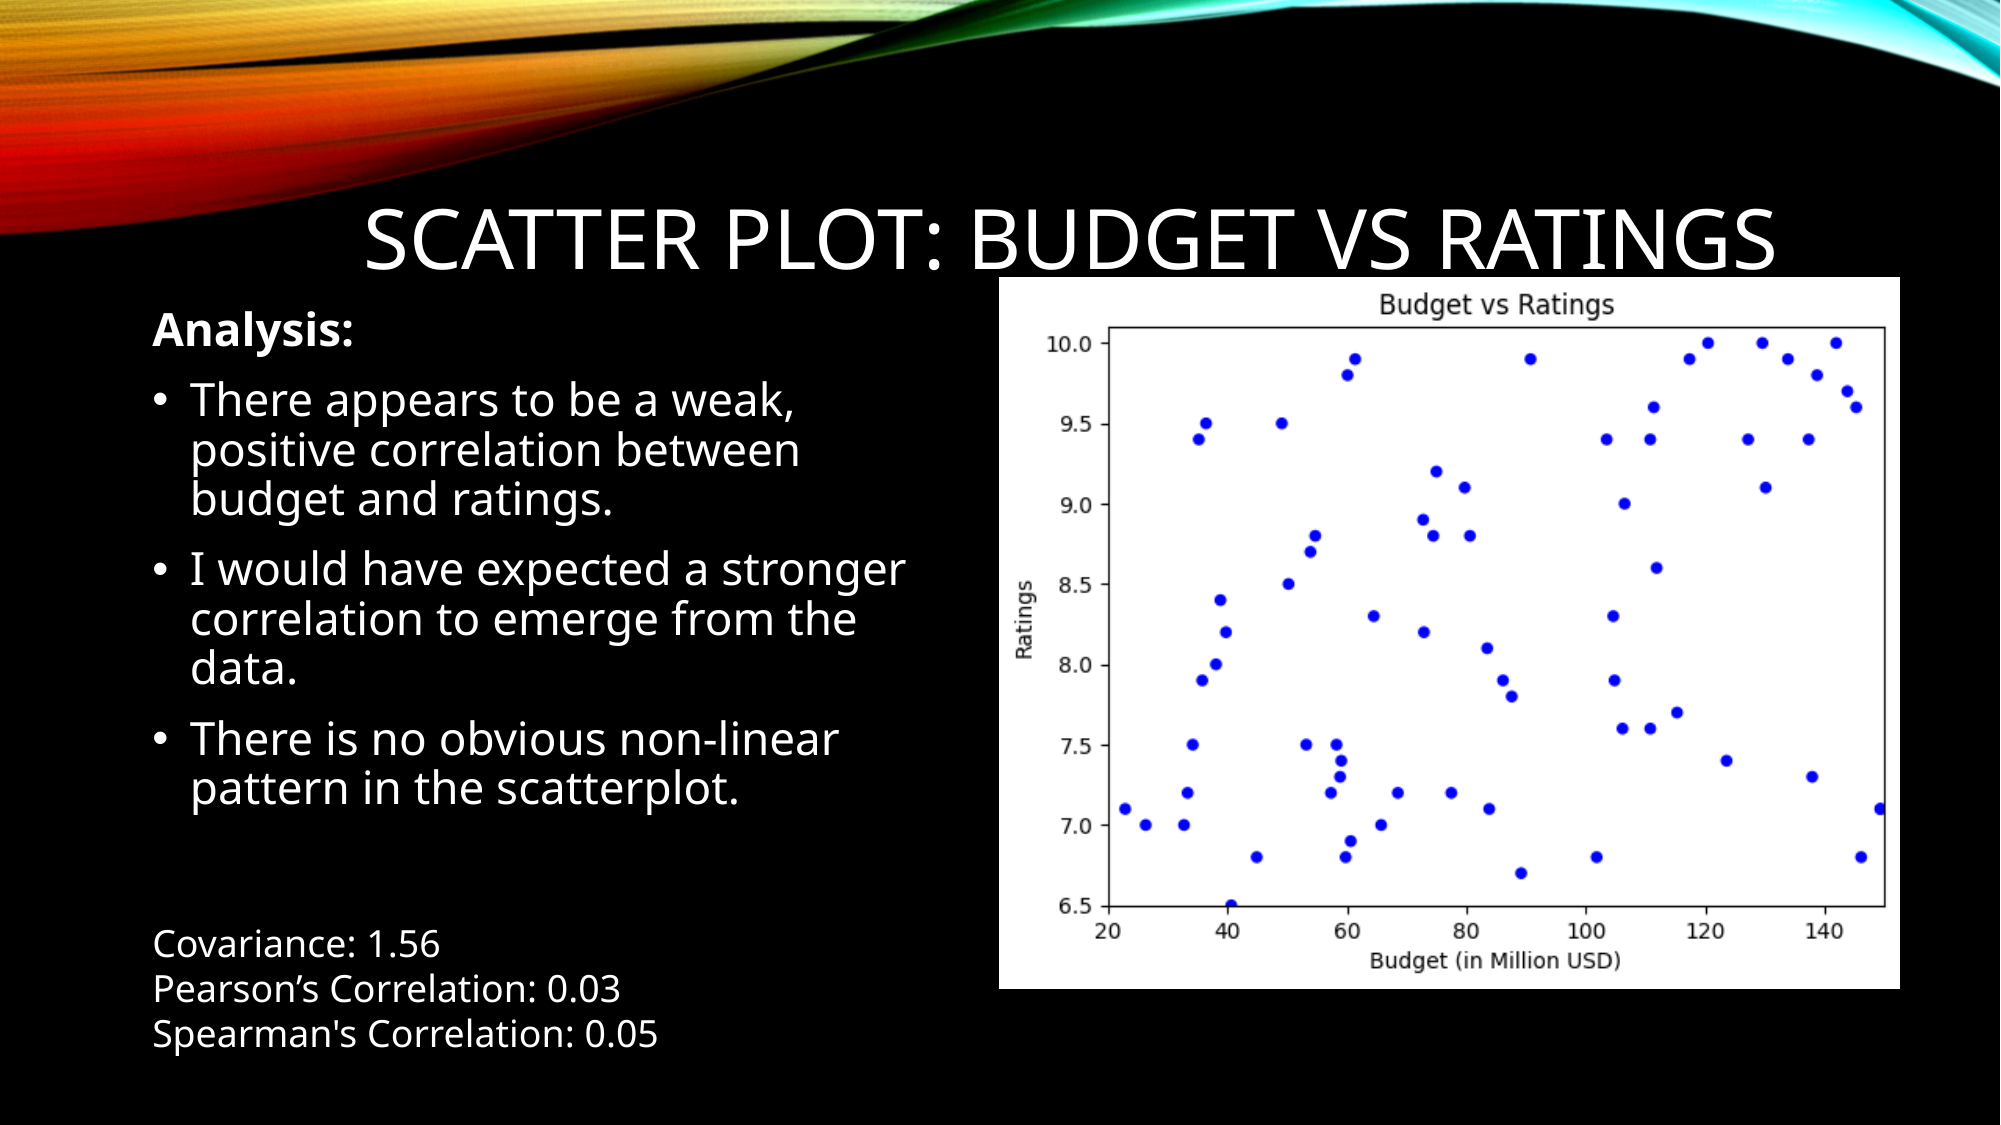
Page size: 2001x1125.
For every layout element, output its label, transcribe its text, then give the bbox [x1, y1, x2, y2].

picture [999, 277, 1901, 989]
text_box Covariance: 1.56 Pearson’s Correlation: 0.03 Spearman's Correlation: 0.05 [137, 912, 694, 1063]
list Analysis: There appears to be a weak, positive correlation between budget and ratings. I would have expected a stronger correlation to emerge from the data. There is no obvious non-linear pattern in the scatterplot. [137, 299, 962, 862]
picture [0, 0, 2000, 237]
title Scatter Plot: Budget VS Ratings [60, 136, 1794, 349]
